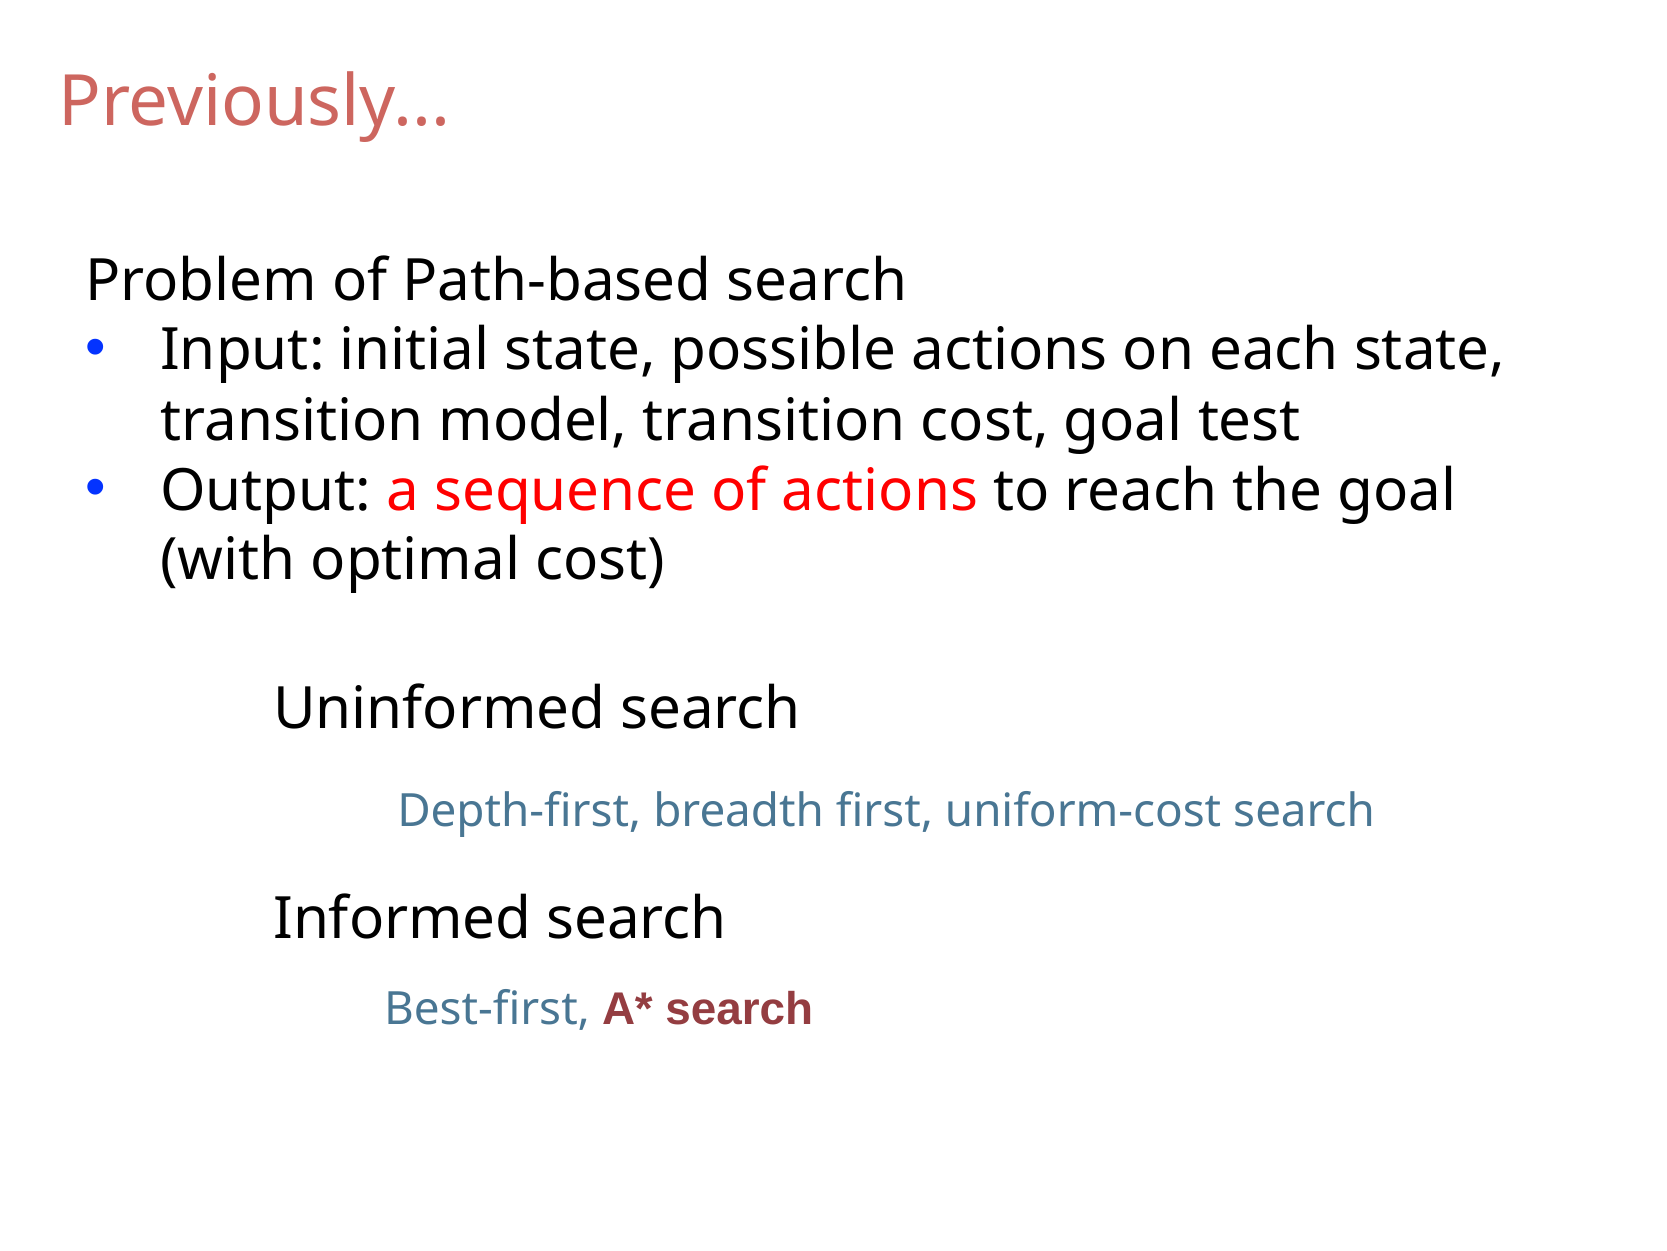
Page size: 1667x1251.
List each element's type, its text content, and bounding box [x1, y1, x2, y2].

text_box Depth-first, breadth first, uniform-cost search [391, 774, 1383, 842]
list Previously... [51, 47, 1613, 147]
text_box Uninformed search Informed search [267, 663, 808, 957]
text_box Problem of Path-based search Input: initial state, possible actions on each state, transition model, transition cost, goal test Output: a sequence of actions to reach the goal (with optimal cost) [79, 235, 1553, 598]
text_box Best-first, A* search [377, 972, 820, 1040]
